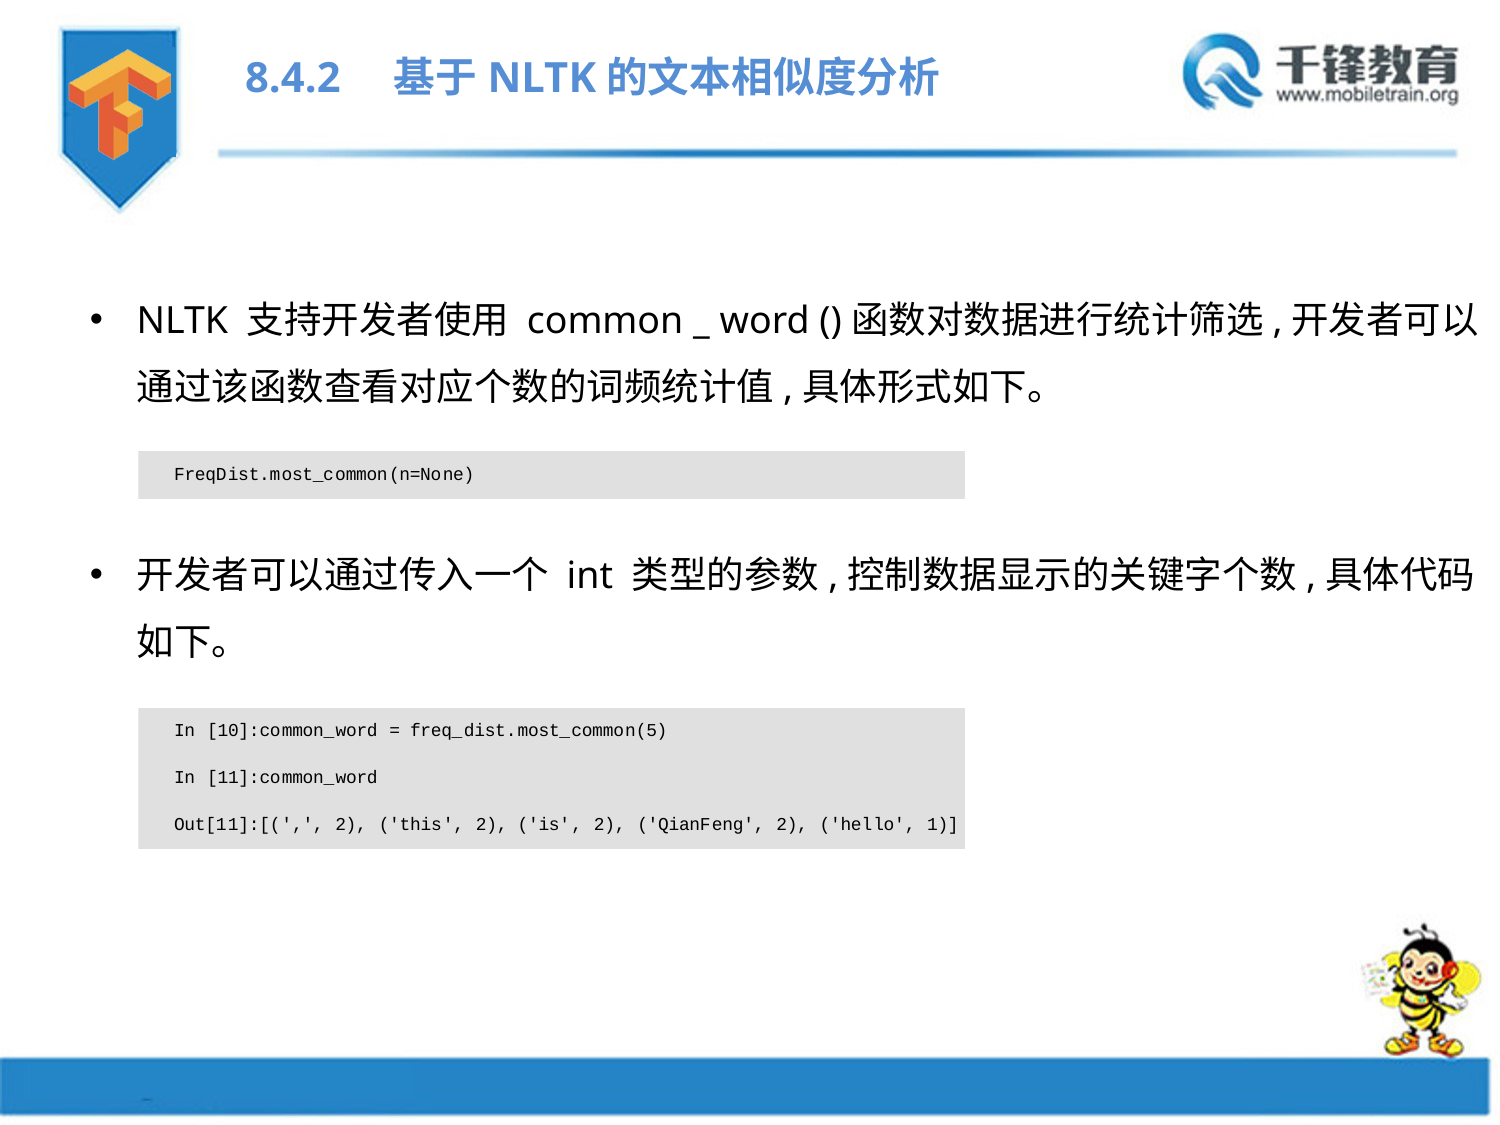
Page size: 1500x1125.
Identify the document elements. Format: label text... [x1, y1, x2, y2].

picture [0, 671, 1500, 1125]
text_box 开发者可以通过传入一个 int 类型的参数,控制数据显示的关键字个数,具体代码如下。 [0, 520, 1500, 671]
picture [0, 416, 1500, 520]
text_box NLTK 支持开发者使用 common _ word ()函数对数据进行统计筛选,开发者可以通过该函数查看对应个数的词频统计值,具体形式如下。 [0, 265, 1500, 416]
text_box 8.4.2 基于NLTK的文本相似度分析 [230, 29, 1069, 122]
picture [0, 0, 1500, 265]
